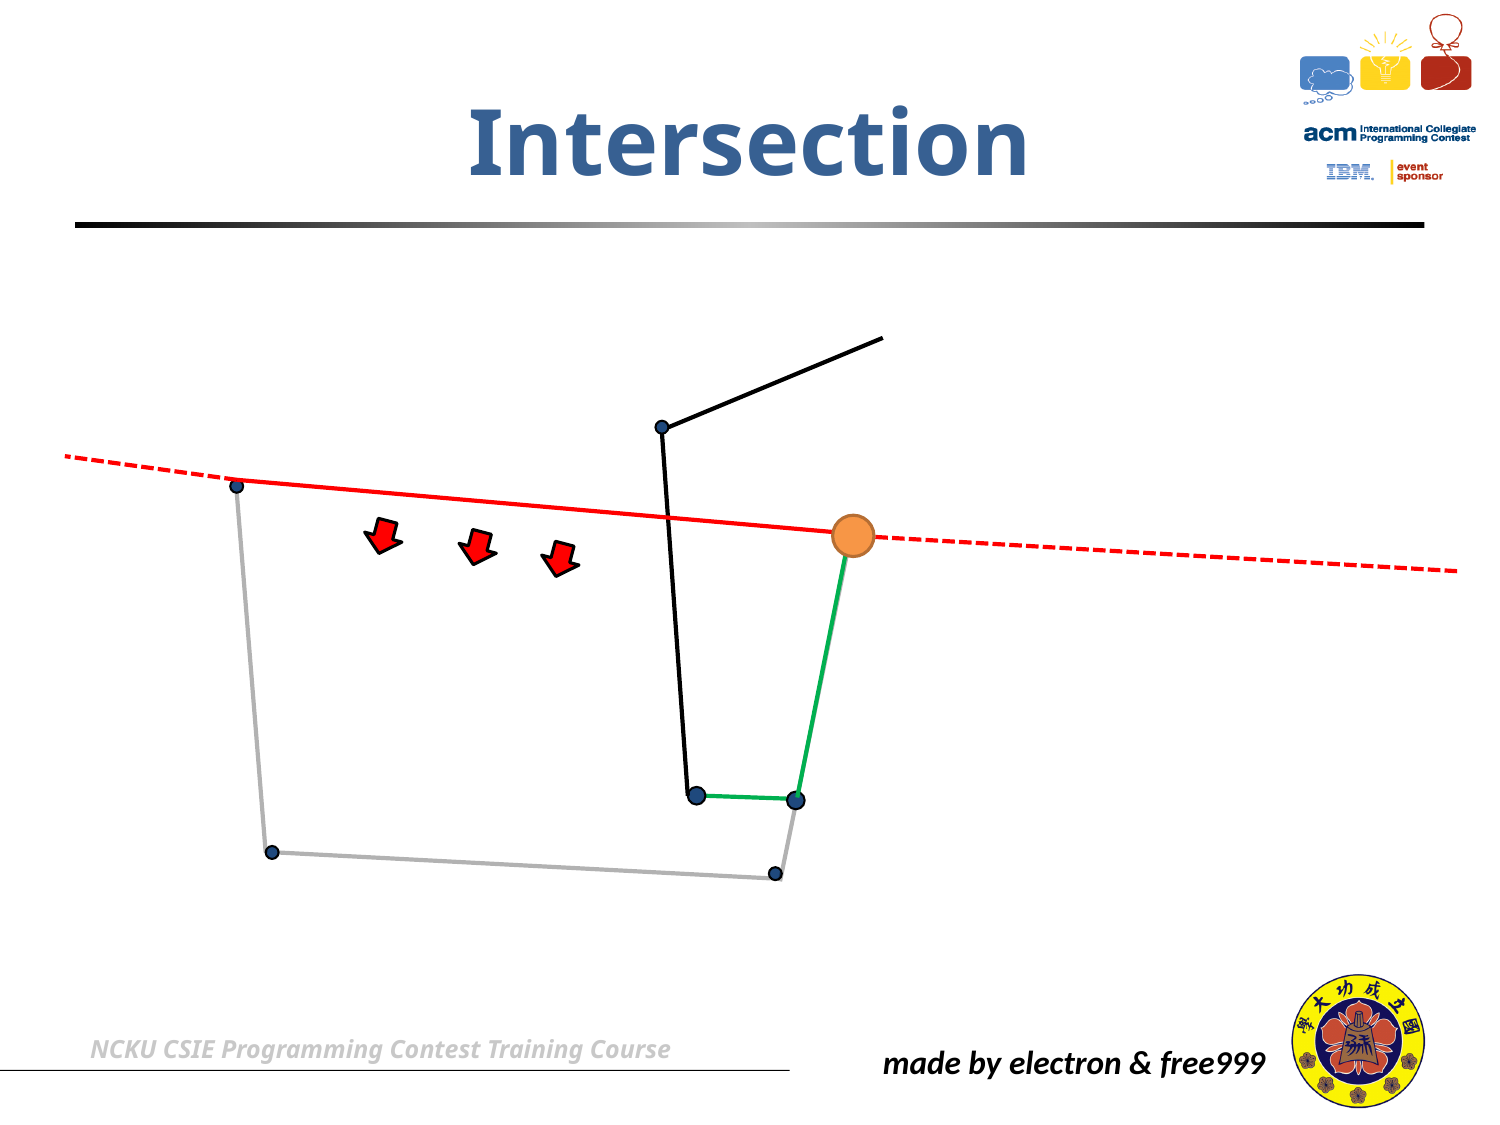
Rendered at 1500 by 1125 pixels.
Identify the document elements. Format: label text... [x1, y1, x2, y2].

text_box [687, 786, 701, 805]
picture [1292, 12, 1480, 188]
picture [1282, 970, 1431, 1114]
text_box [862, 515, 874, 528]
text_box [655, 421, 660, 433]
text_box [236, 479, 852, 535]
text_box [493, 601, 857, 629]
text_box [138, 381, 163, 555]
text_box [704, 795, 790, 800]
text_box [265, 845, 273, 859]
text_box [683, 627, 967, 685]
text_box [667, 337, 884, 428]
text_box [540, 543, 581, 578]
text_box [854, 535, 1458, 572]
title Intersection [75, 45, 1425, 233]
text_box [643, 675, 986, 746]
text_box [457, 543, 498, 567]
slide_number NCKU CSIE Programming Contest Training Course [75, 1018, 774, 1079]
text_box [370, 543, 403, 555]
text_box [832, 543, 847, 558]
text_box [70, 657, 432, 688]
text_box [791, 793, 805, 810]
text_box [278, 852, 772, 879]
